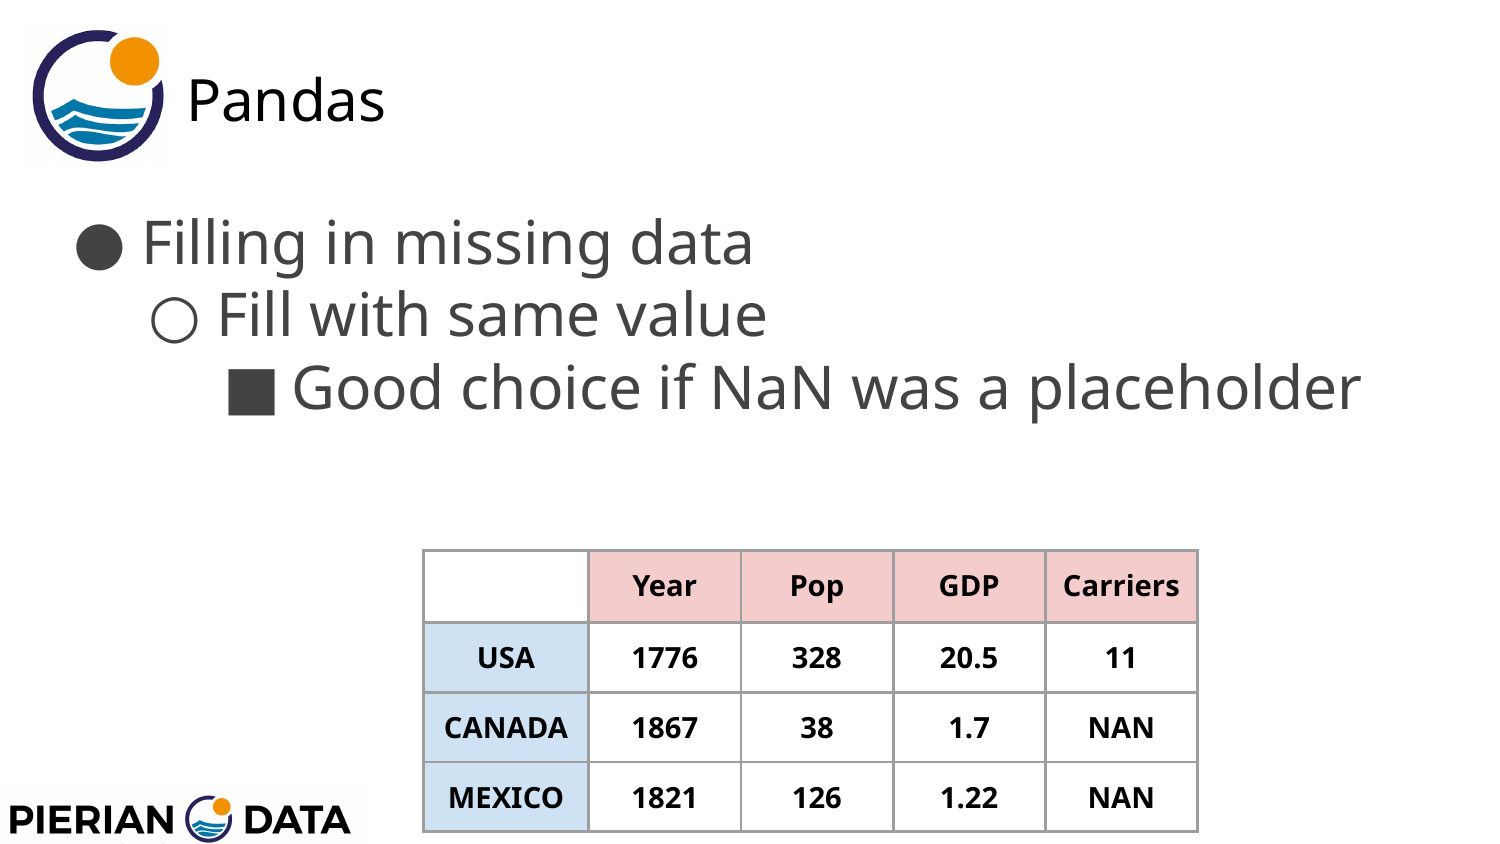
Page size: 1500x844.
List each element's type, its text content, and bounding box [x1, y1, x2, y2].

picture [24, 24, 172, 167]
table_cell MEXICO [425, 763, 587, 830]
table_cell 11 [1047, 624, 1196, 691]
table_cell 328 [742, 624, 892, 691]
table_header Pop [742, 552, 892, 621]
table_cell 38 [742, 694, 892, 761]
table_cell NAN [1047, 763, 1196, 830]
table_cell 1821 [590, 763, 740, 830]
picture [0, 787, 368, 844]
table_header Year [590, 552, 740, 621]
table_cell NAN [1047, 694, 1196, 761]
table_header Carriers [1047, 552, 1196, 621]
title Pandas [176, 48, 1449, 143]
table_cell 1867 [590, 694, 740, 761]
table_cell 1776 [590, 624, 740, 691]
table_cell 126 [742, 763, 892, 830]
table_cell USA [425, 624, 587, 691]
table_cell 1.22 [895, 763, 1044, 830]
table_header [425, 552, 587, 621]
table_header GDP [895, 552, 1044, 621]
table_cell 1.7 [895, 694, 1044, 761]
list Filling in missing data Fill with same value Good choice if NaN was a placeholder [51, 189, 1476, 750]
table_cell 20.5 [895, 624, 1044, 691]
table_cell CANADA [425, 694, 587, 761]
